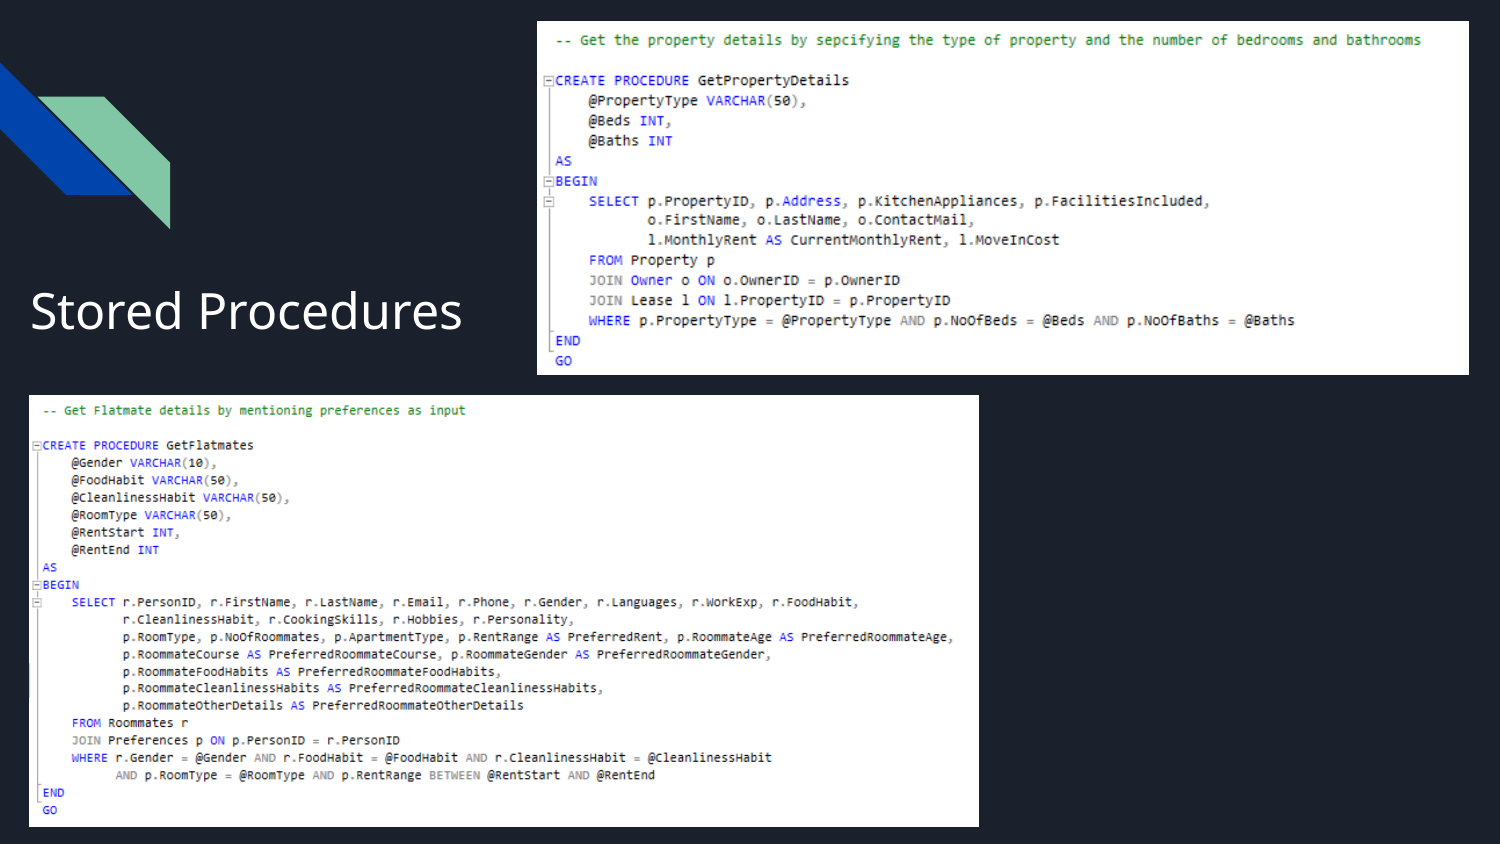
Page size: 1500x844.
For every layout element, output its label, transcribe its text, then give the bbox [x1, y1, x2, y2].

picture [29, 395, 979, 828]
title Stored Procedures [14, 264, 524, 357]
picture [537, 21, 1469, 375]
